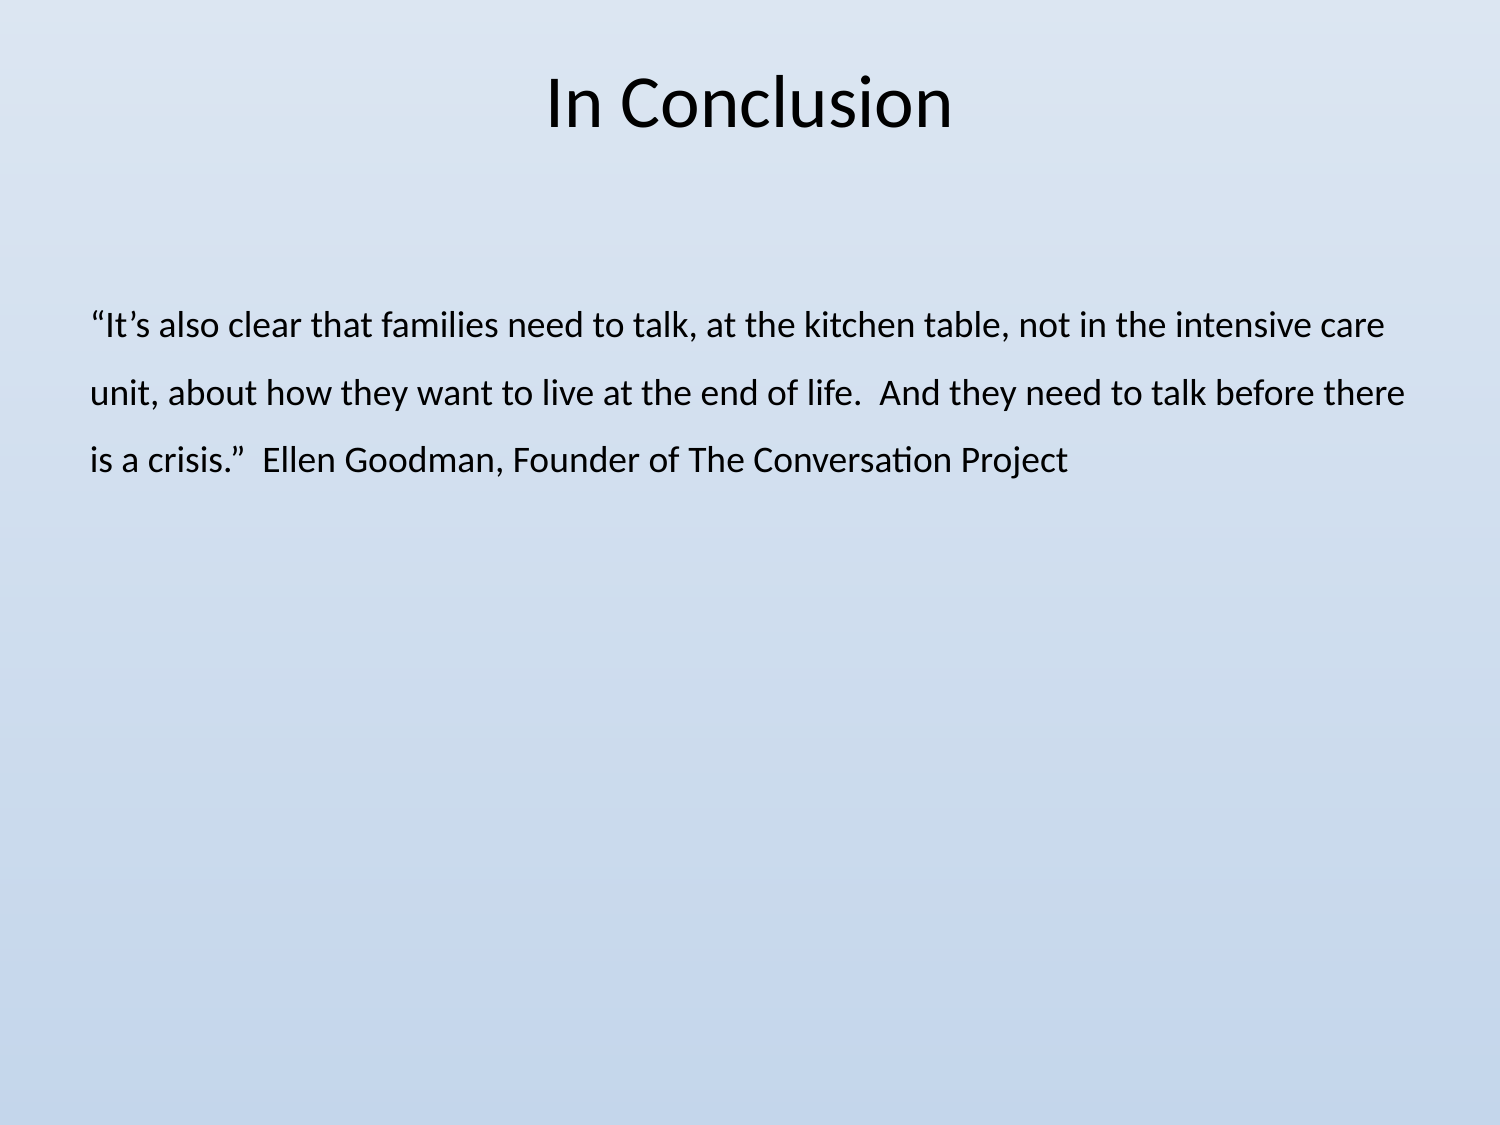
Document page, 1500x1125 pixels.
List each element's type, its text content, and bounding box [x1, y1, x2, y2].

text_box In Conclusion [74, 45, 1425, 233]
text_box “It’s also clear that families need to talk, at the kitchen table, not in the intensive care unit, about how they want to live at the end of life. And they need to talk before there is a crisis.” Ellen Goodman, Founder of The Conversation Project [74, 270, 1438, 488]
